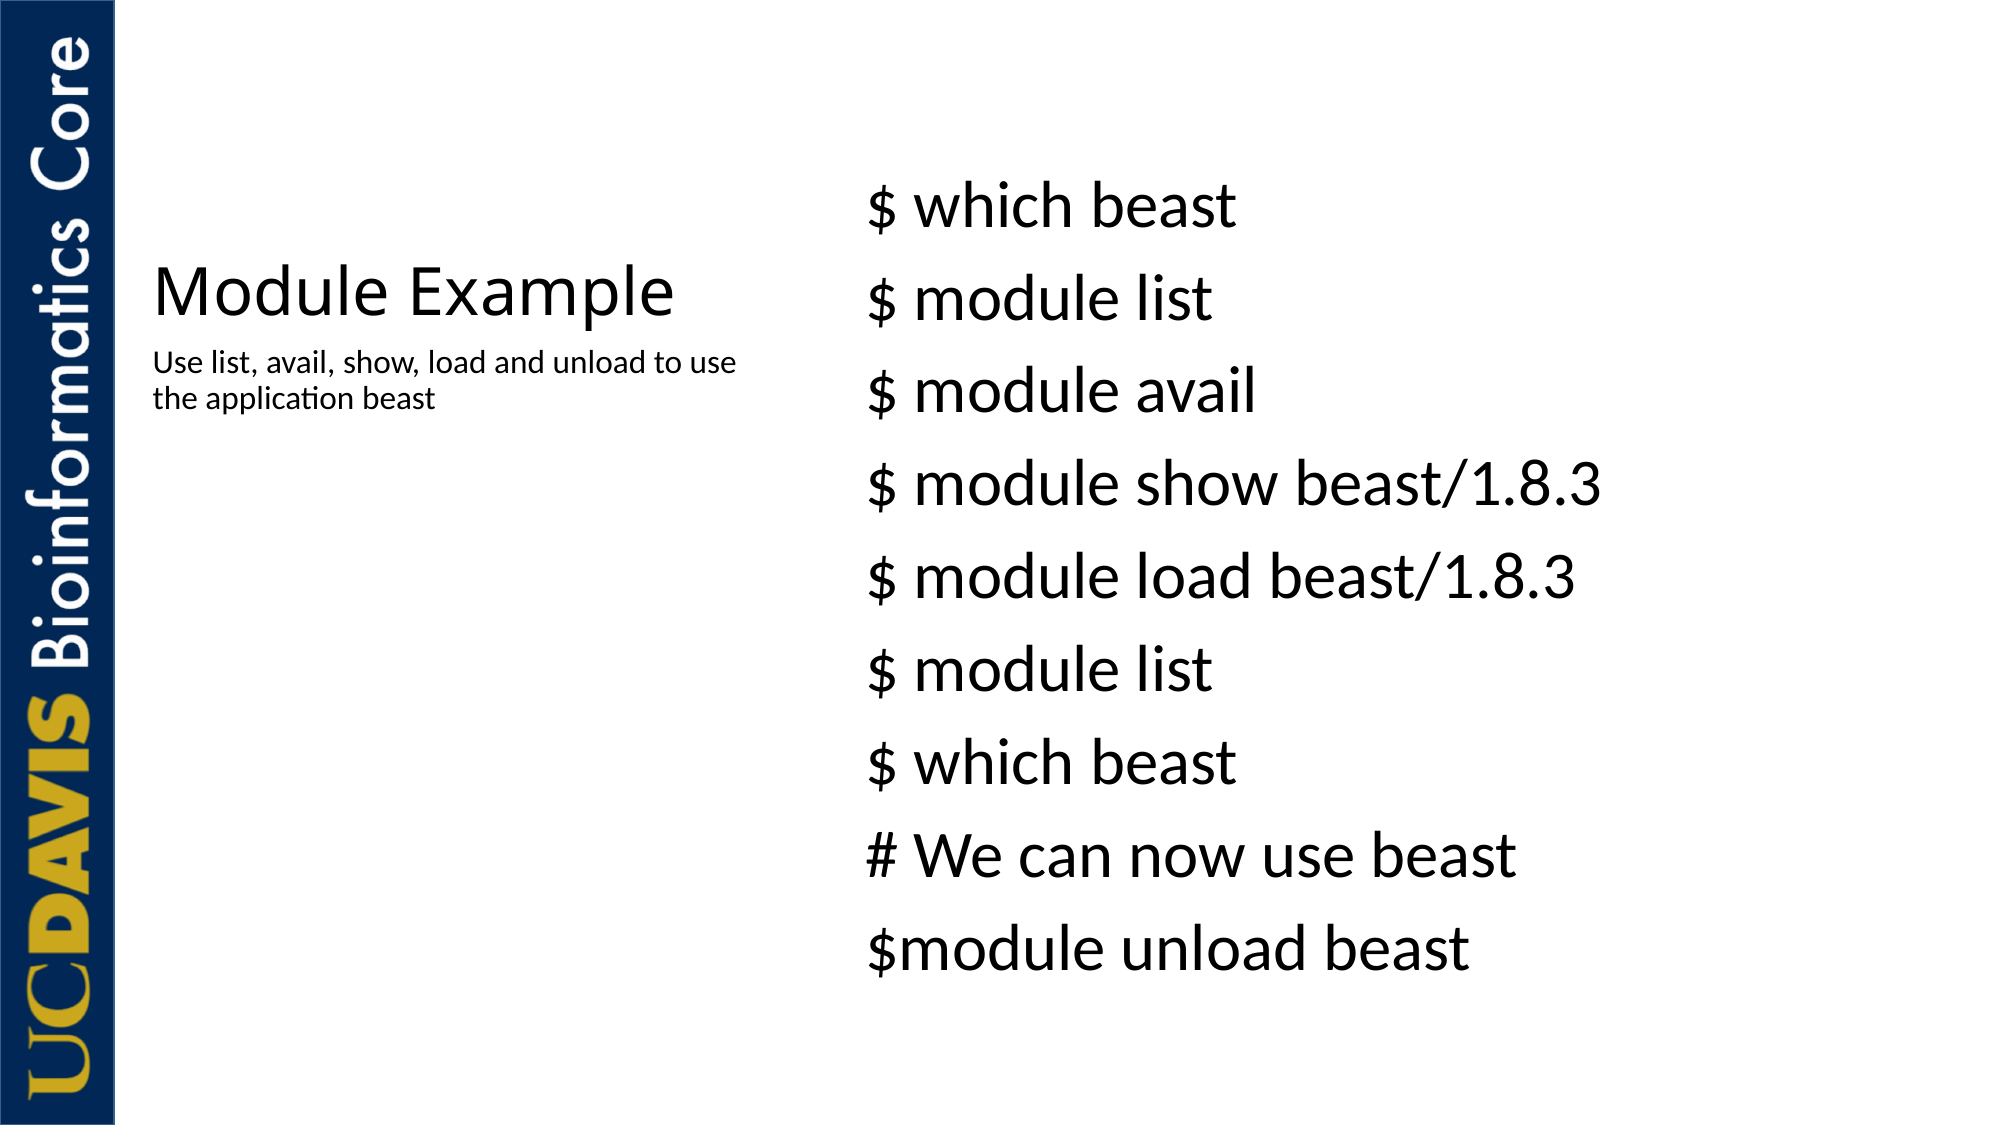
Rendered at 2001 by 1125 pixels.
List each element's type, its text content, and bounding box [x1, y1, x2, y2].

list Use list, avail, show, load and unload to use the application beast [137, 337, 783, 963]
title Module Example [137, 75, 783, 337]
list $ which beast $ module list $ module avail $ module show beast/1.8.3 $ module load beast/1.8.3 $ module list $ which beast # We can now use beast $module unload beast [850, 161, 1927, 1066]
picture [8, 0, 112, 1121]
